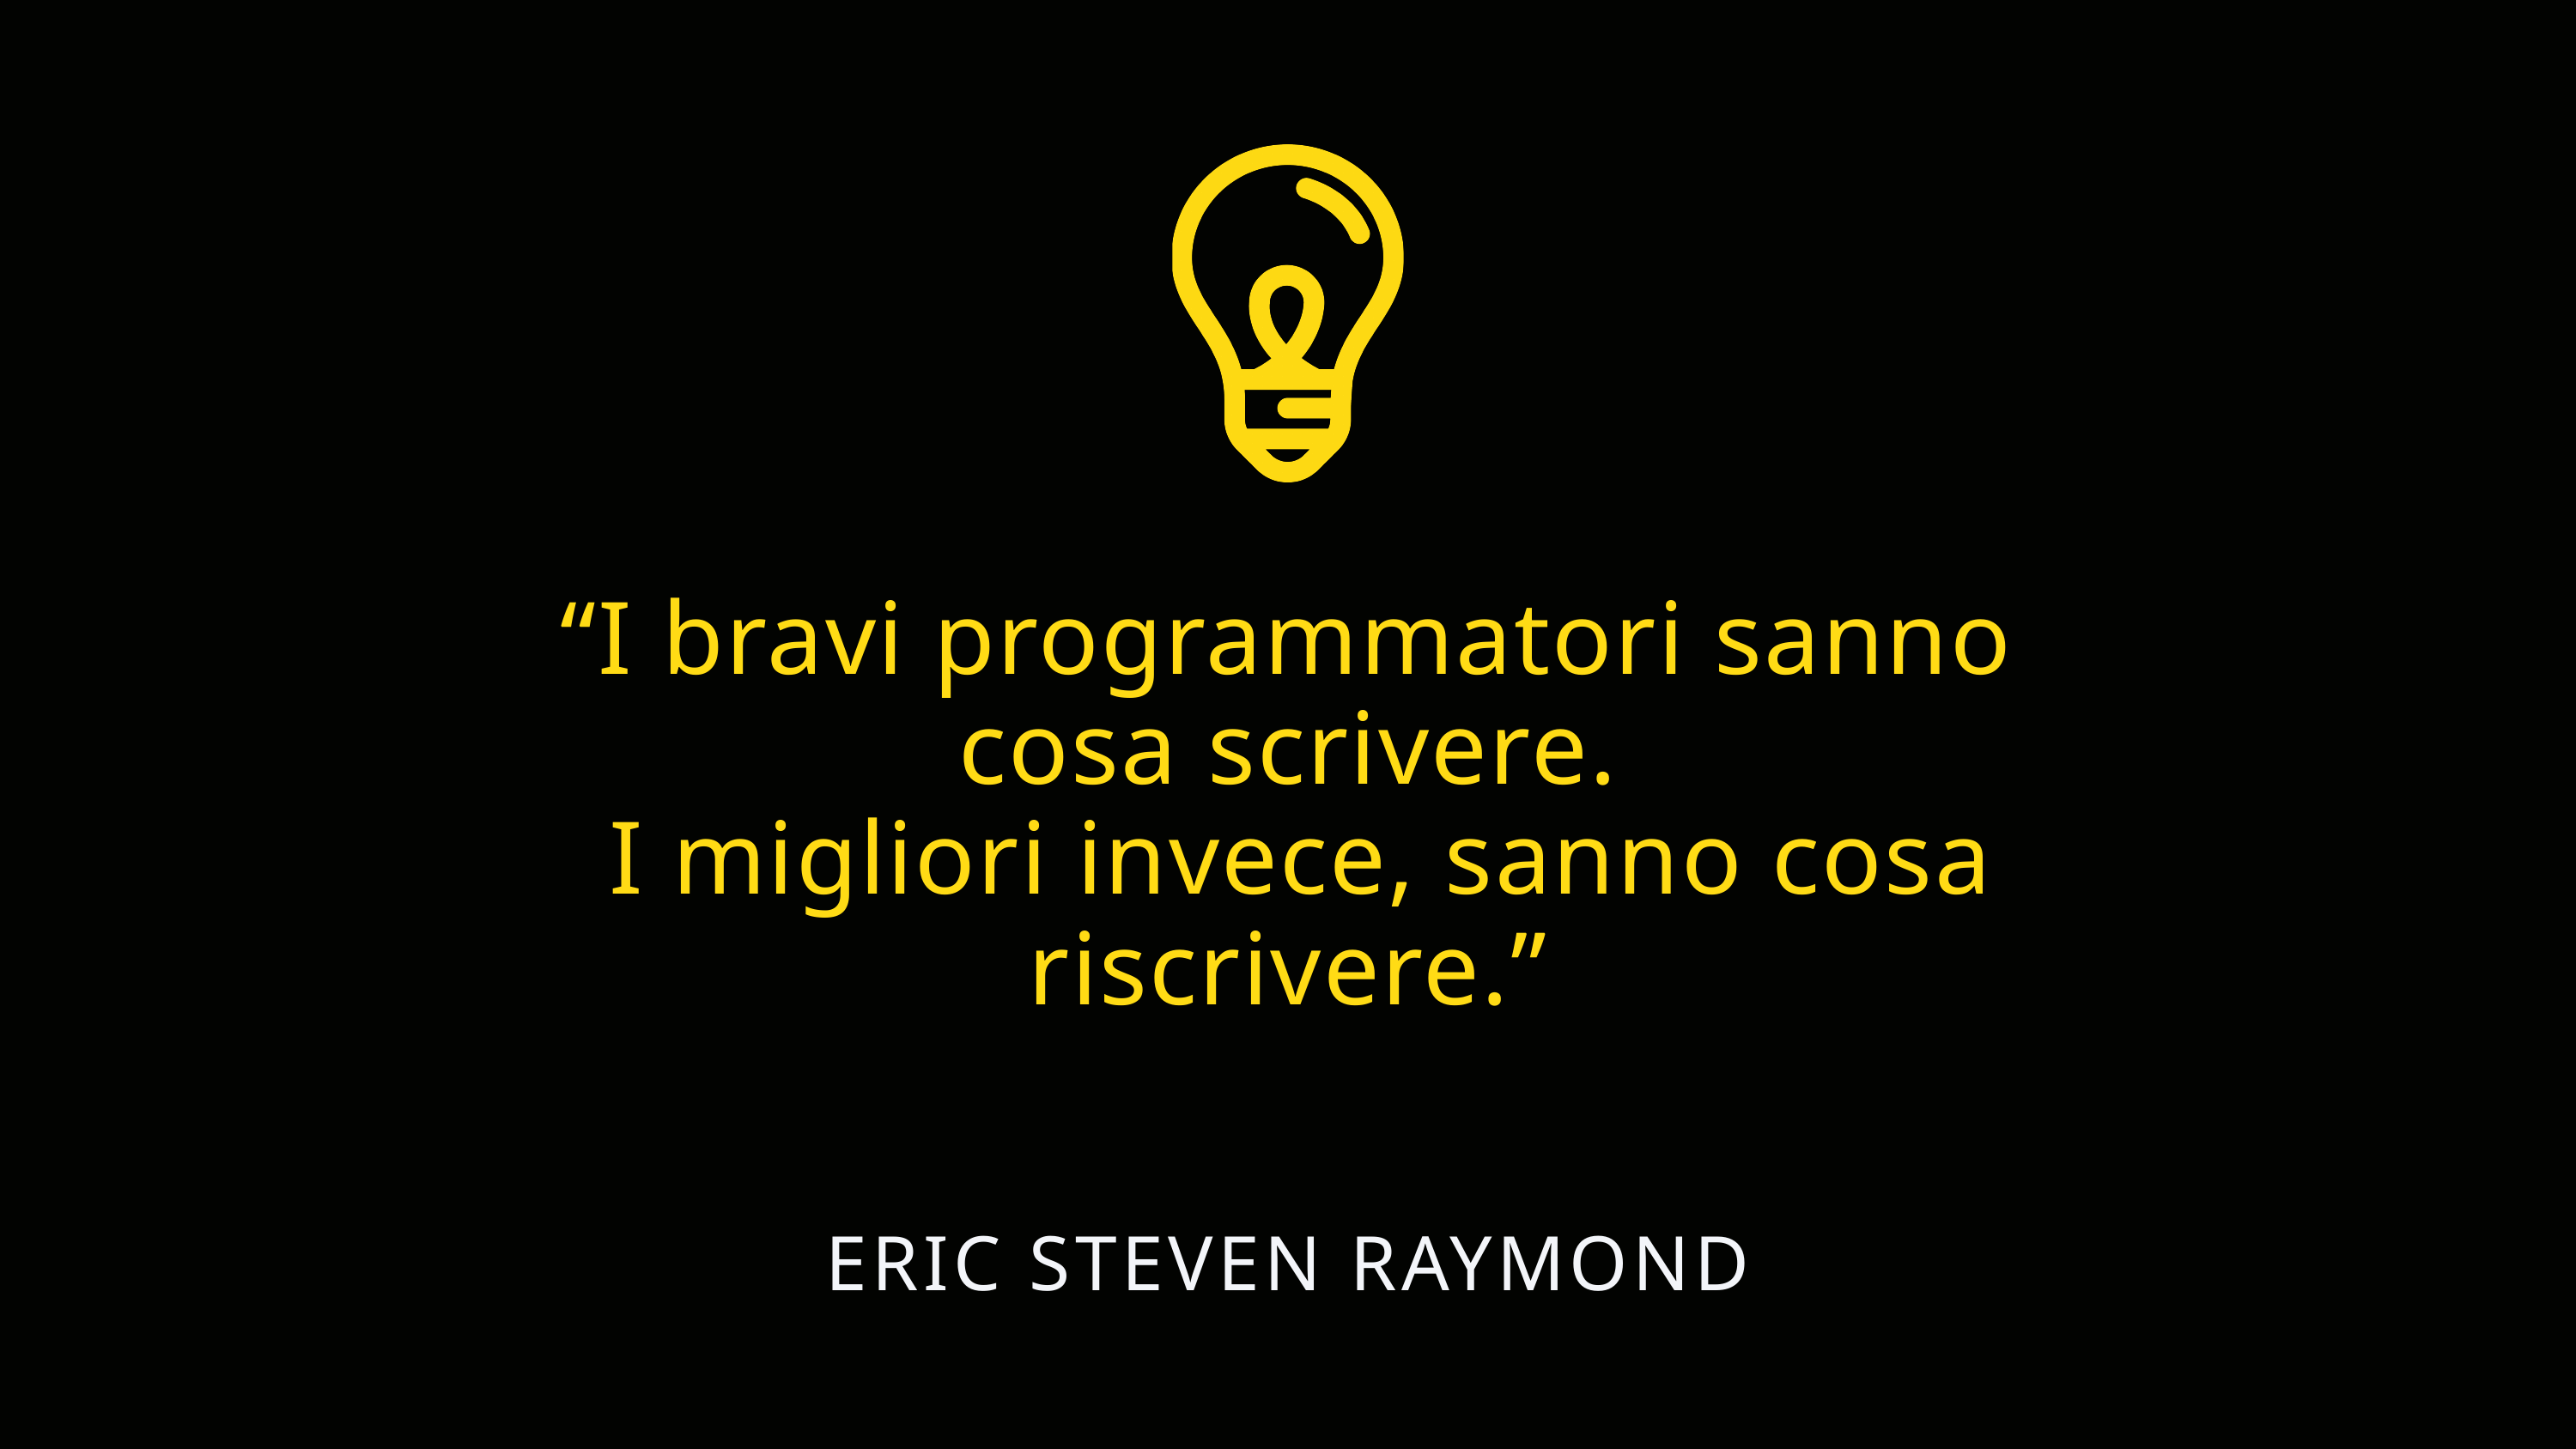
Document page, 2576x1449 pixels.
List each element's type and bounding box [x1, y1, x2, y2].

text_box [462, 577, 2114, 1304]
picture [1172, 144, 1404, 482]
